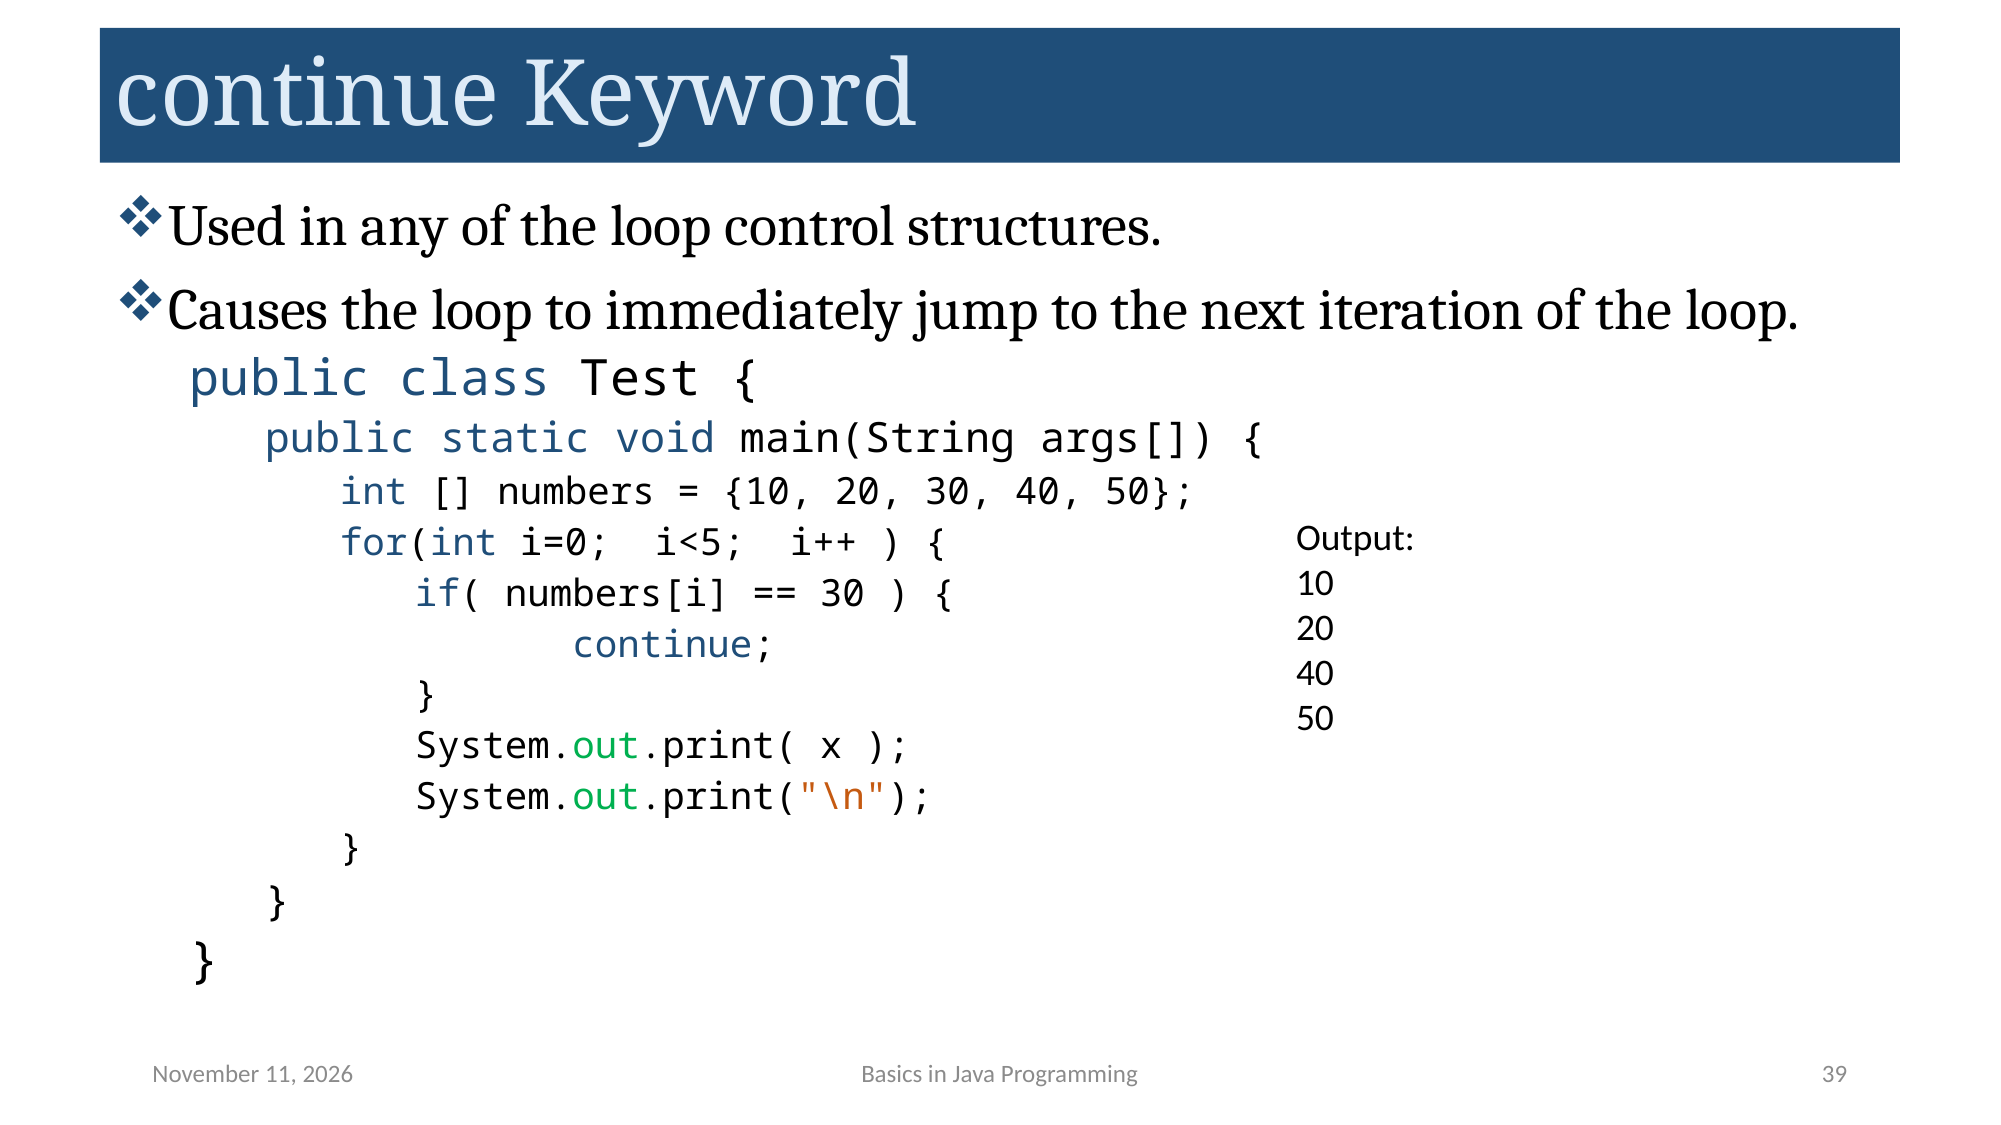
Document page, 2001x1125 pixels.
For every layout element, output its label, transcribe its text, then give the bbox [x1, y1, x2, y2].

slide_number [137, 1042, 588, 1103]
slide_number 39 [1412, 1042, 1863, 1103]
text_box Output: 10 20 40 50 [1281, 505, 1732, 746]
footer Basics in Java Programming [662, 1042, 1338, 1103]
list Used in any of the loop control structures. Causes the loop to immediately jump to the next iteration of the loop. public class Test { public static void main(String args[]) { int [] numbers = {10, 20, 30, 40, 50}; for(int i=0; i<5; i++ ) { if( numbers[i] == 30 ) { continue; } System.out.print( x ); System.out.print("\n"); } } } [99, 188, 1900, 1073]
title continue Keyword [99, 27, 1900, 163]
